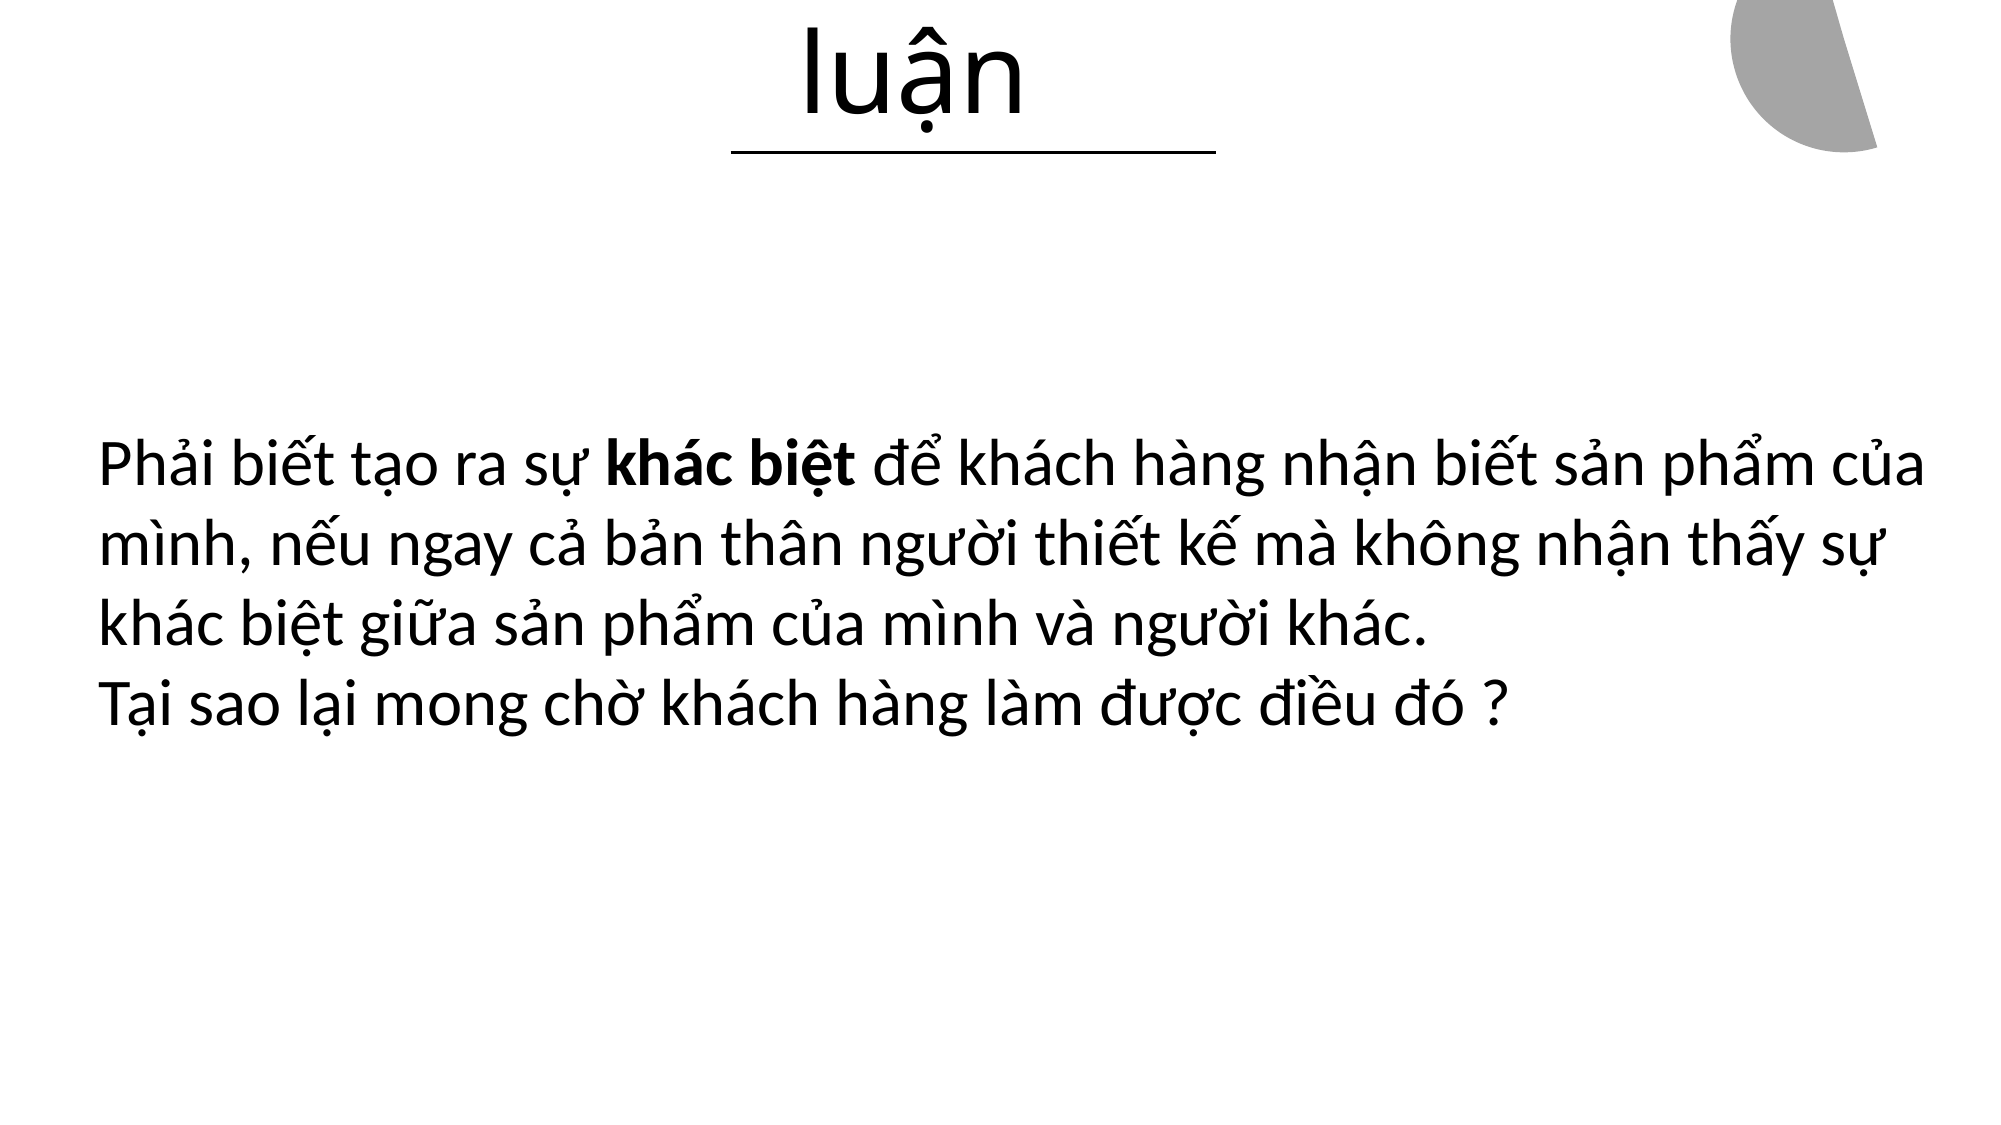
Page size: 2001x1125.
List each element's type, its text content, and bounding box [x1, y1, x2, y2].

title Kết luận [783, 26, 1217, 152]
list Phải biết tạo ra sự khác biệt để khách hàng nhận biết sản phẩm của mình, nếu ngay cả bản thân người thiết kế mà không nhận thấy sự khác biệt giữa sản phẩm của mình và người khác. Tại sao lại mong chờ khách hàng làm được điều đó ? [50, 347, 1950, 811]
